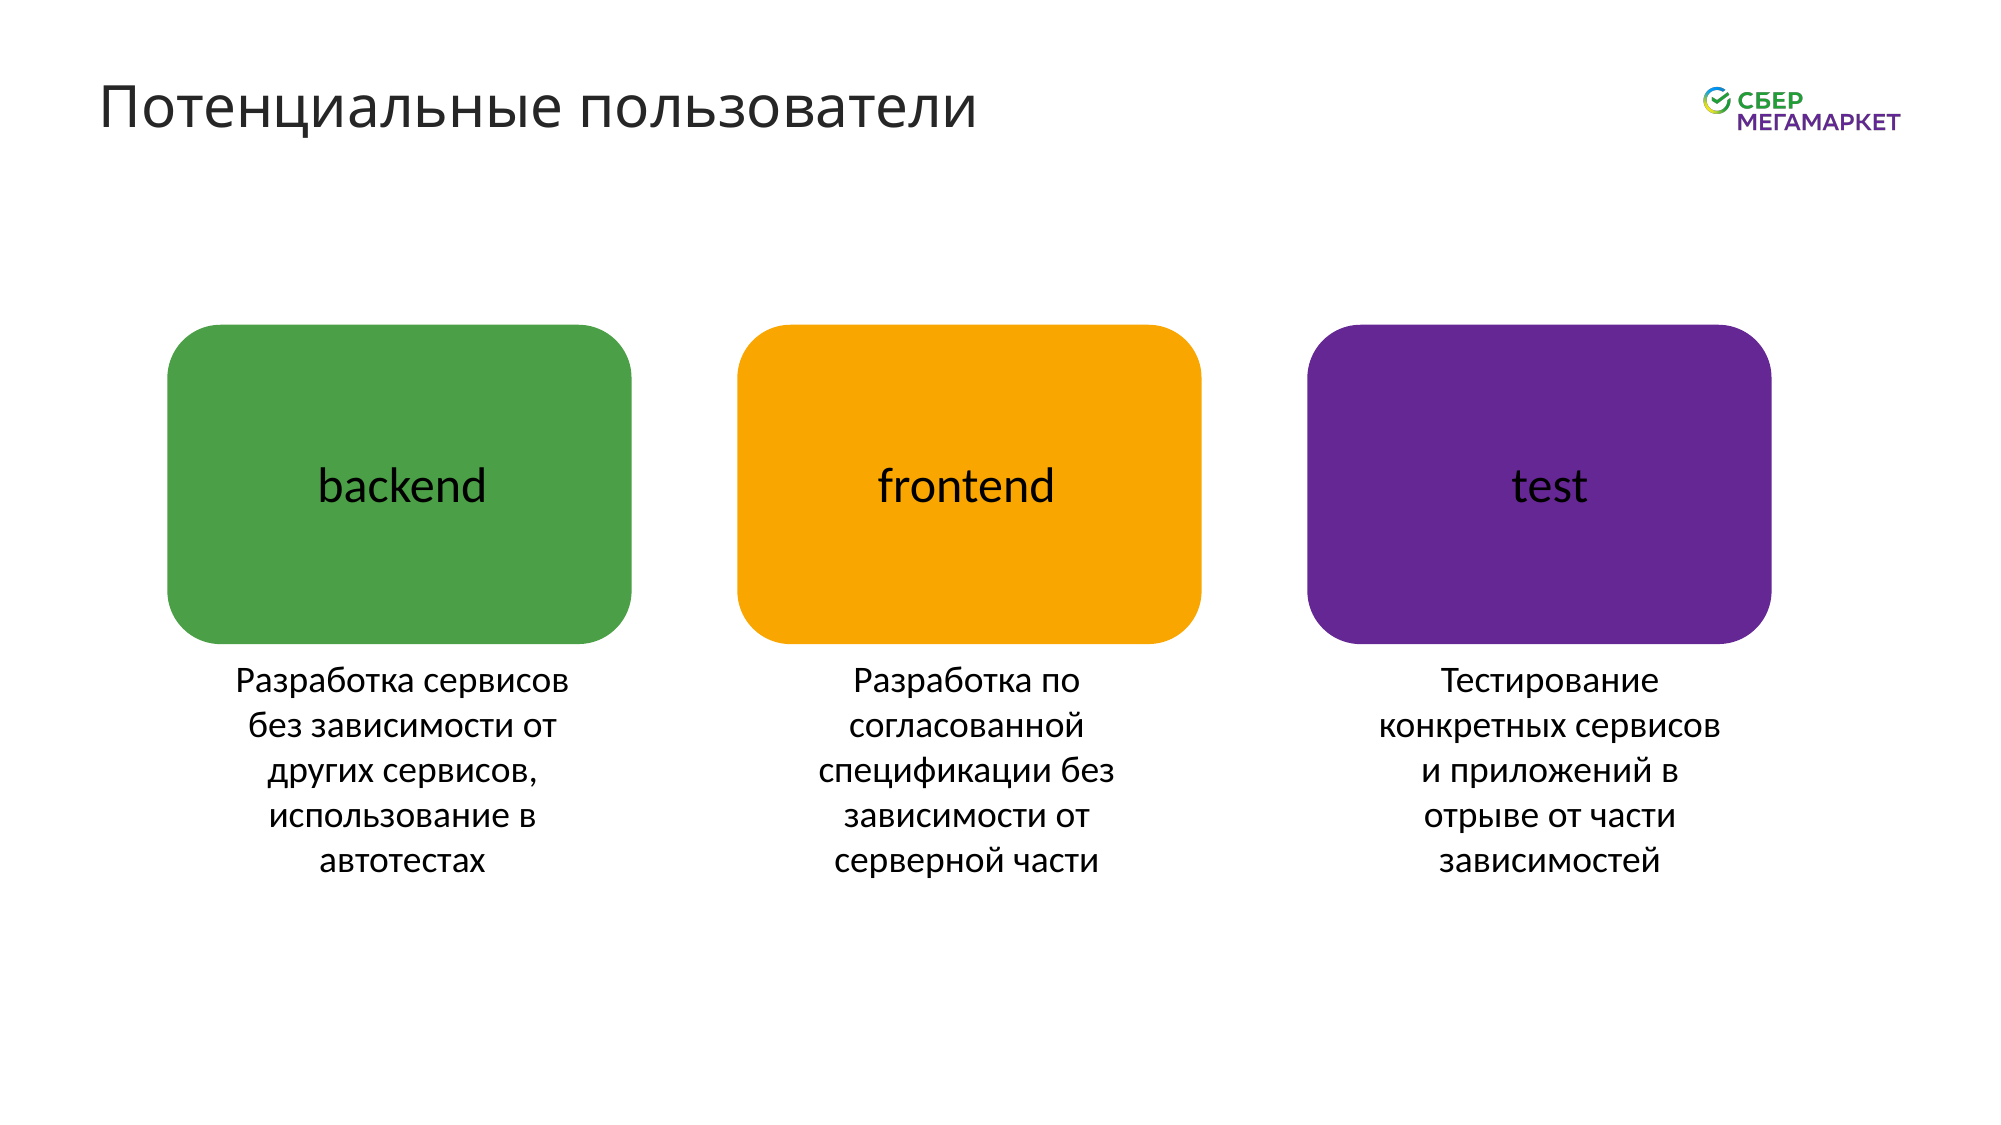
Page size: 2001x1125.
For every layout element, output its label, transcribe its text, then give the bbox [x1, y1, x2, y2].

text_box Разработка сервисов без зависимости от других сервисов, использование в автотестах [205, 647, 600, 888]
text_box Тестирование конкретных сервисов и приложений в отрыве от части зависимостей [1353, 647, 1748, 888]
text_box frontend [863, 444, 1071, 520]
text_box backend [302, 444, 503, 520]
text_box test [1496, 444, 1604, 520]
picture [1809, 8, 1980, 209]
text_box Разработка по согласованной спецификации без зависимости от серверной части [769, 647, 1165, 888]
title Потенциальные пользователи [83, 0, 1809, 218]
